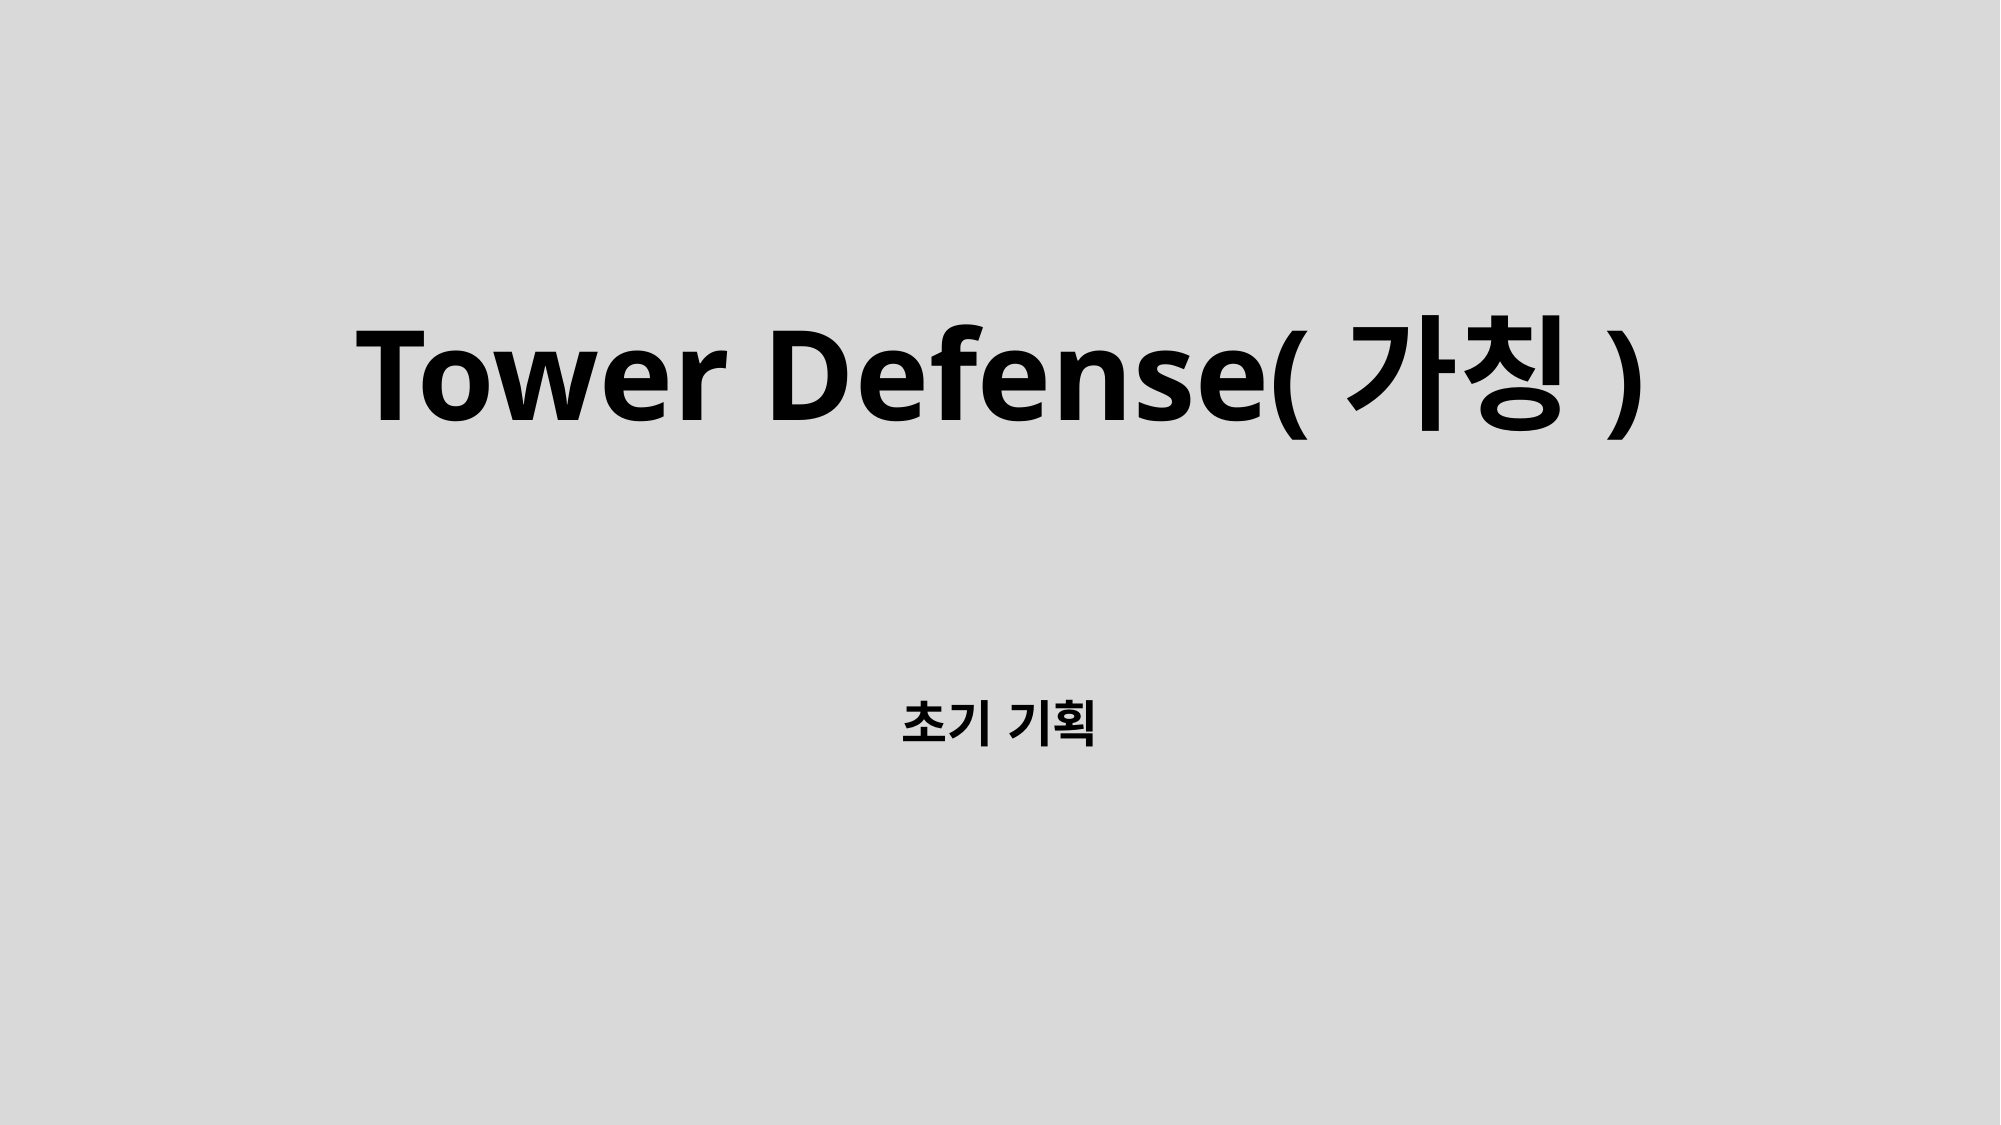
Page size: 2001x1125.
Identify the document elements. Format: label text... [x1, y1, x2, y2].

title Tower Defense(가칭) [249, 184, 1750, 576]
subtitle 초기 기획 [249, 590, 1750, 863]
